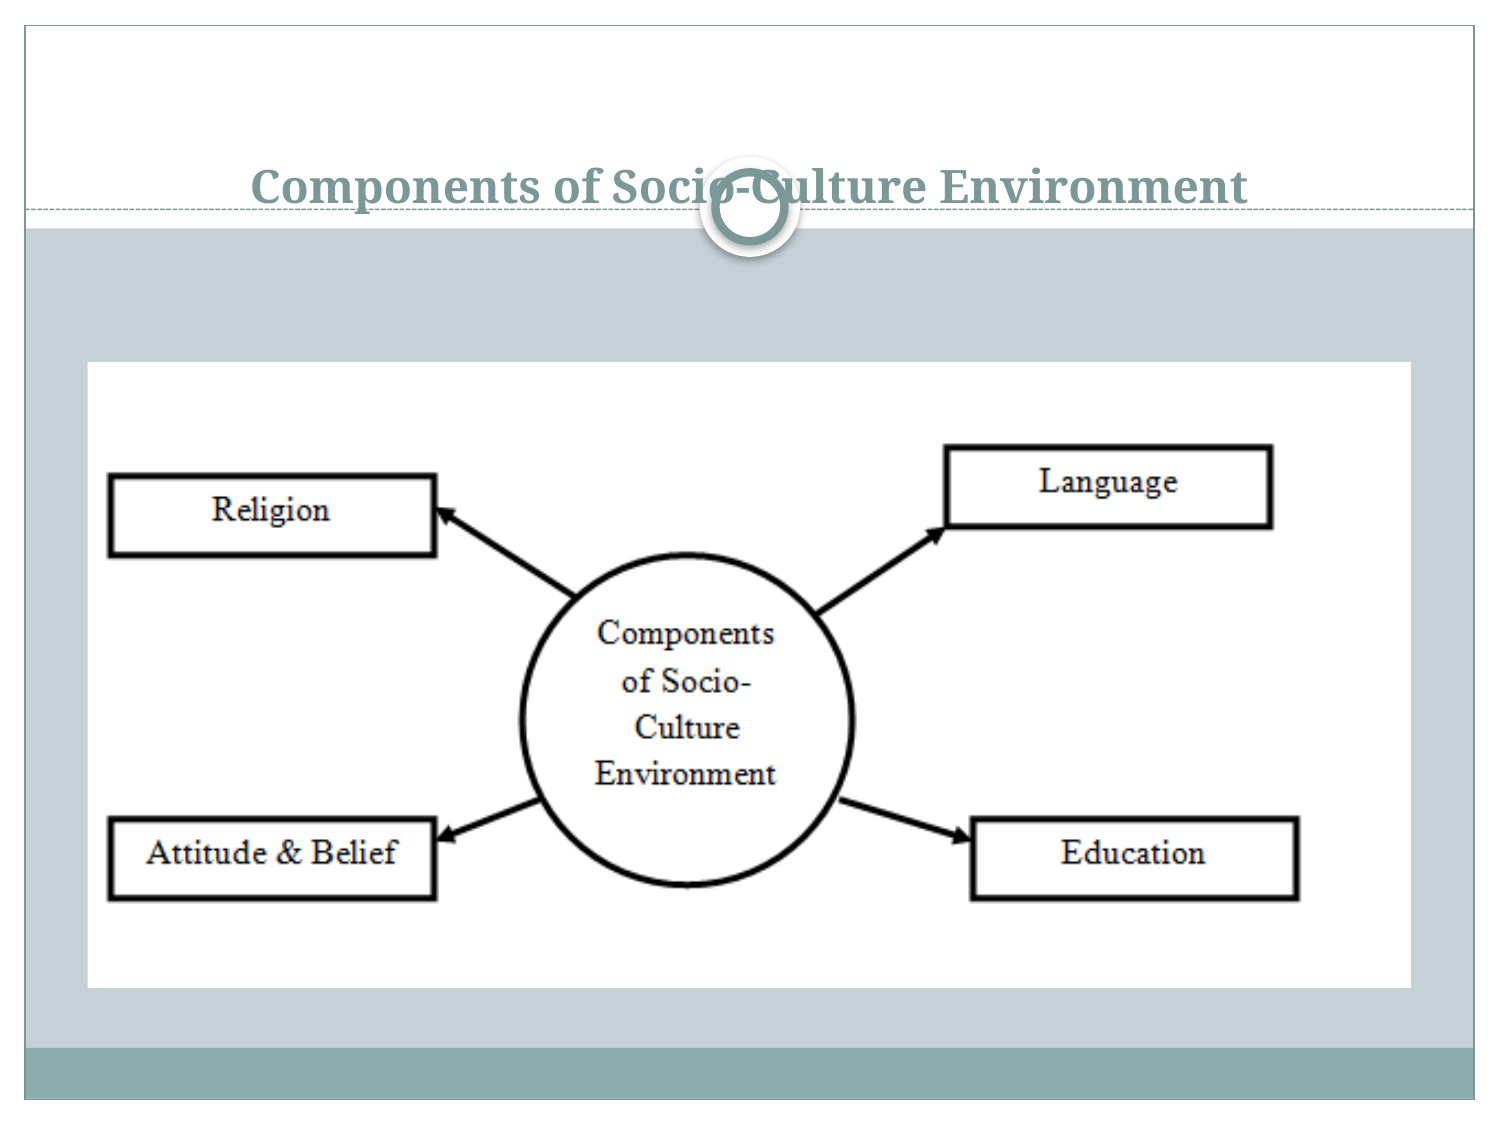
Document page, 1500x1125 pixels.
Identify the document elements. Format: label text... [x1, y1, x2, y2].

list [87, 362, 1412, 988]
title Components of Socio-Culture Environment [49, 37, 1450, 275]
